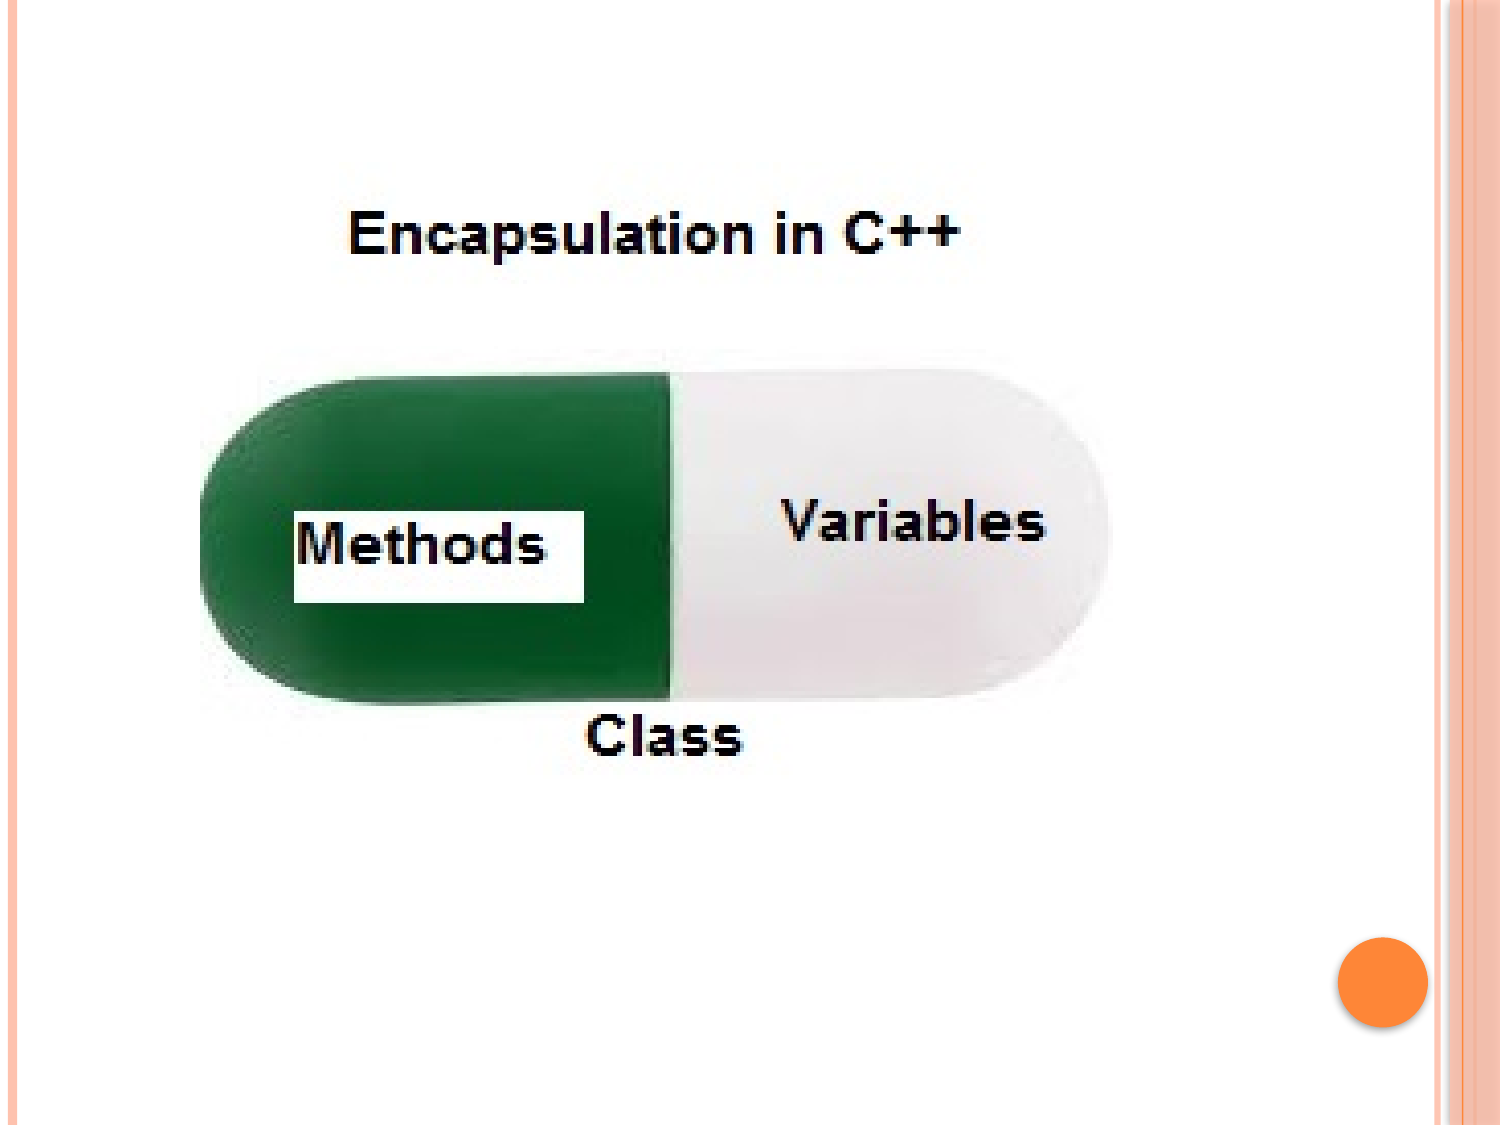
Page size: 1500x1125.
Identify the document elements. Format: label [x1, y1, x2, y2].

list [199, 161, 1113, 791]
